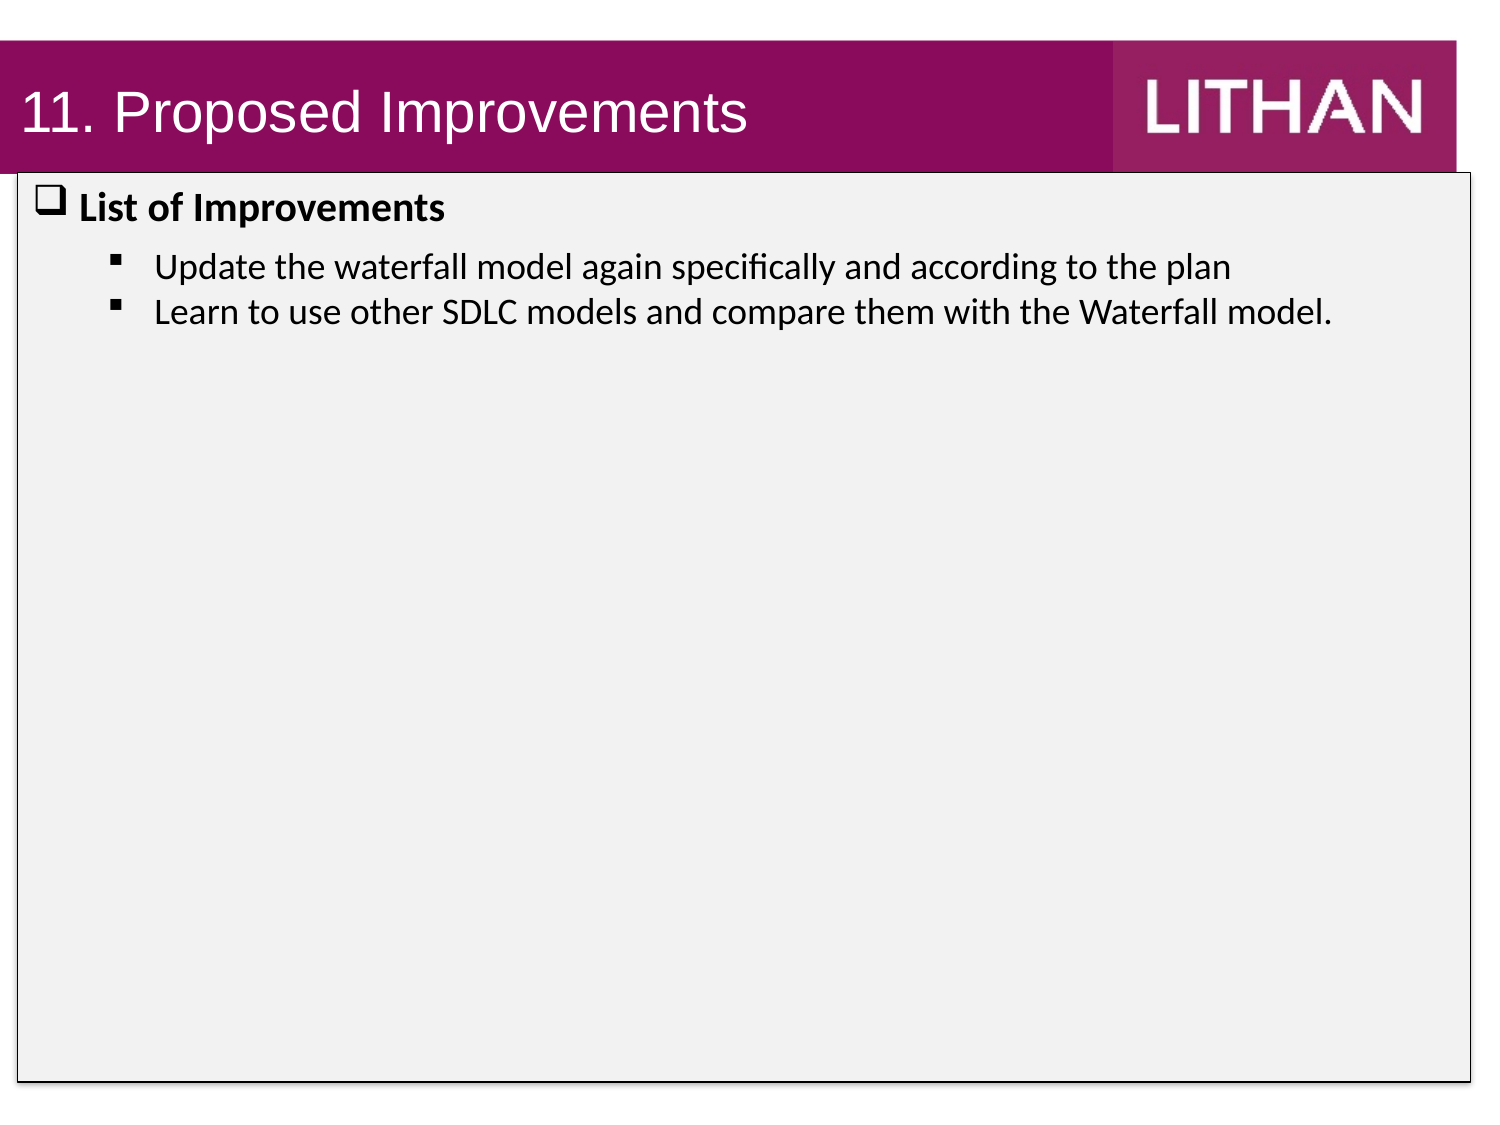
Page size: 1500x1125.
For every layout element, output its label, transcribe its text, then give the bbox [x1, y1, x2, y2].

text_box List of Improvements Update the waterfall model again specifically and according to the plan Learn to use other SDLC models and compare them with the Waterfall model. [17, 172, 1471, 1083]
picture [0, 37, 1460, 178]
text_box 11. Proposed Improvements [5, 66, 1104, 152]
